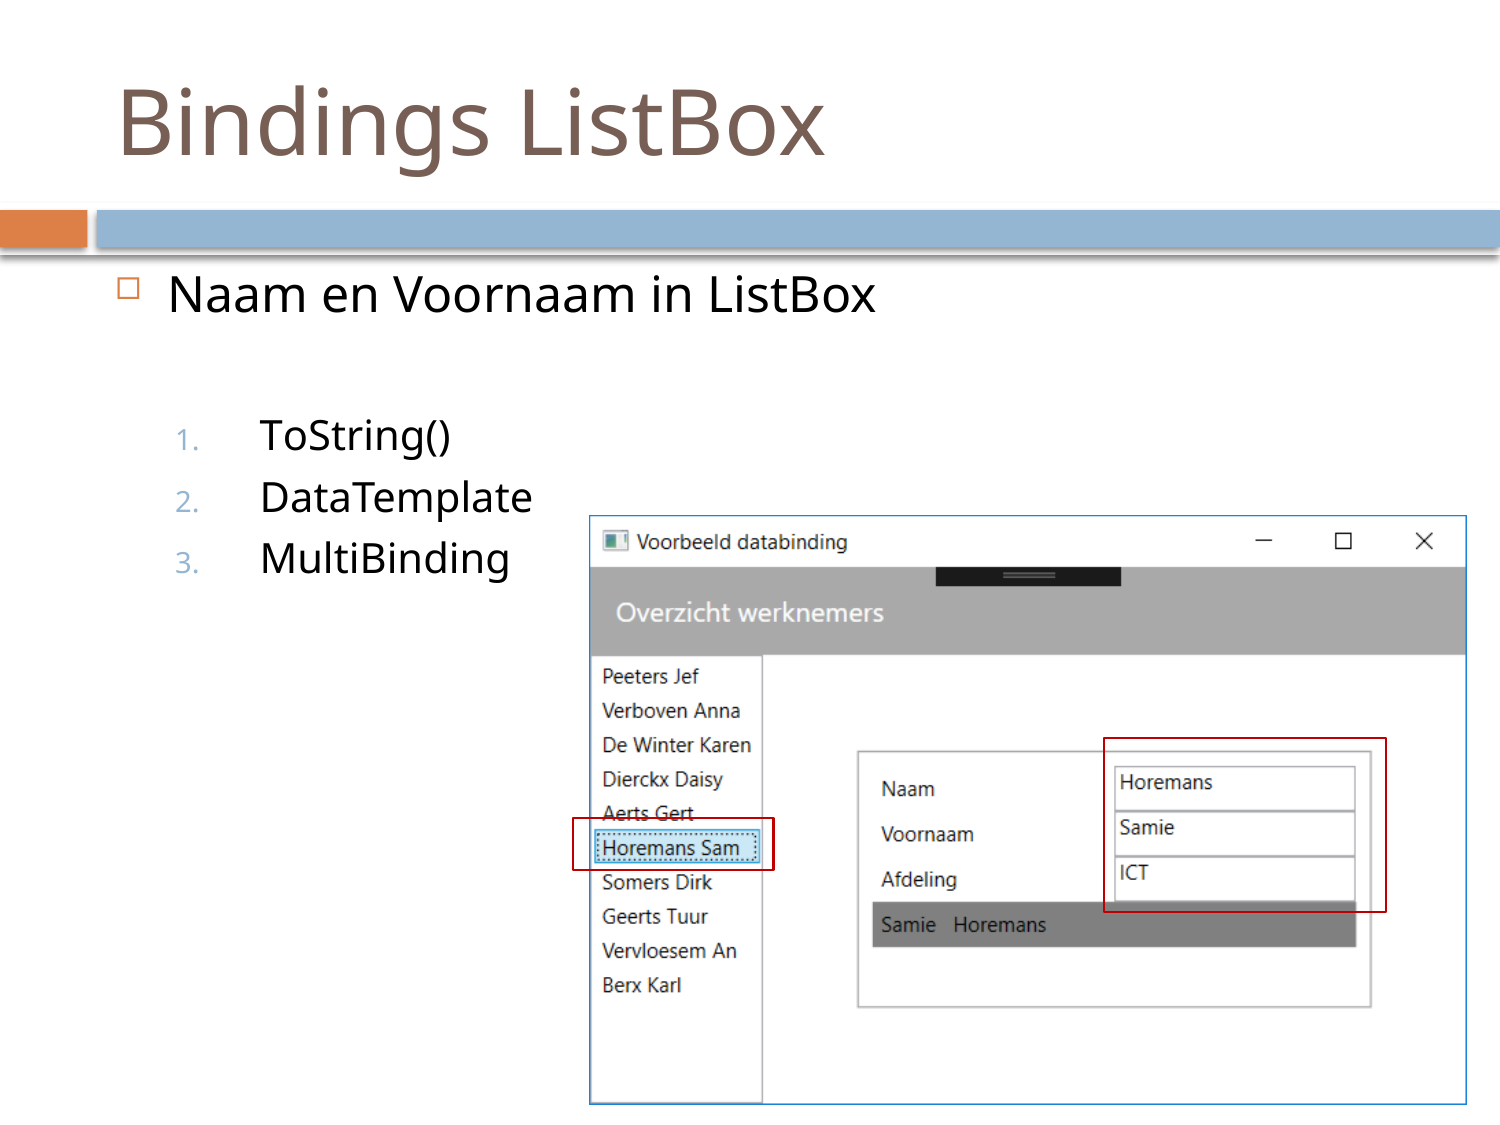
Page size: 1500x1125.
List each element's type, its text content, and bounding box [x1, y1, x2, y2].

text_box [572, 818, 583, 870]
picture [589, 514, 1467, 1105]
list Naam en Voornaam in ListBox ToString() DataTemplate MultiBinding [100, 255, 1438, 894]
title Bindings ListBox [100, 37, 1438, 200]
